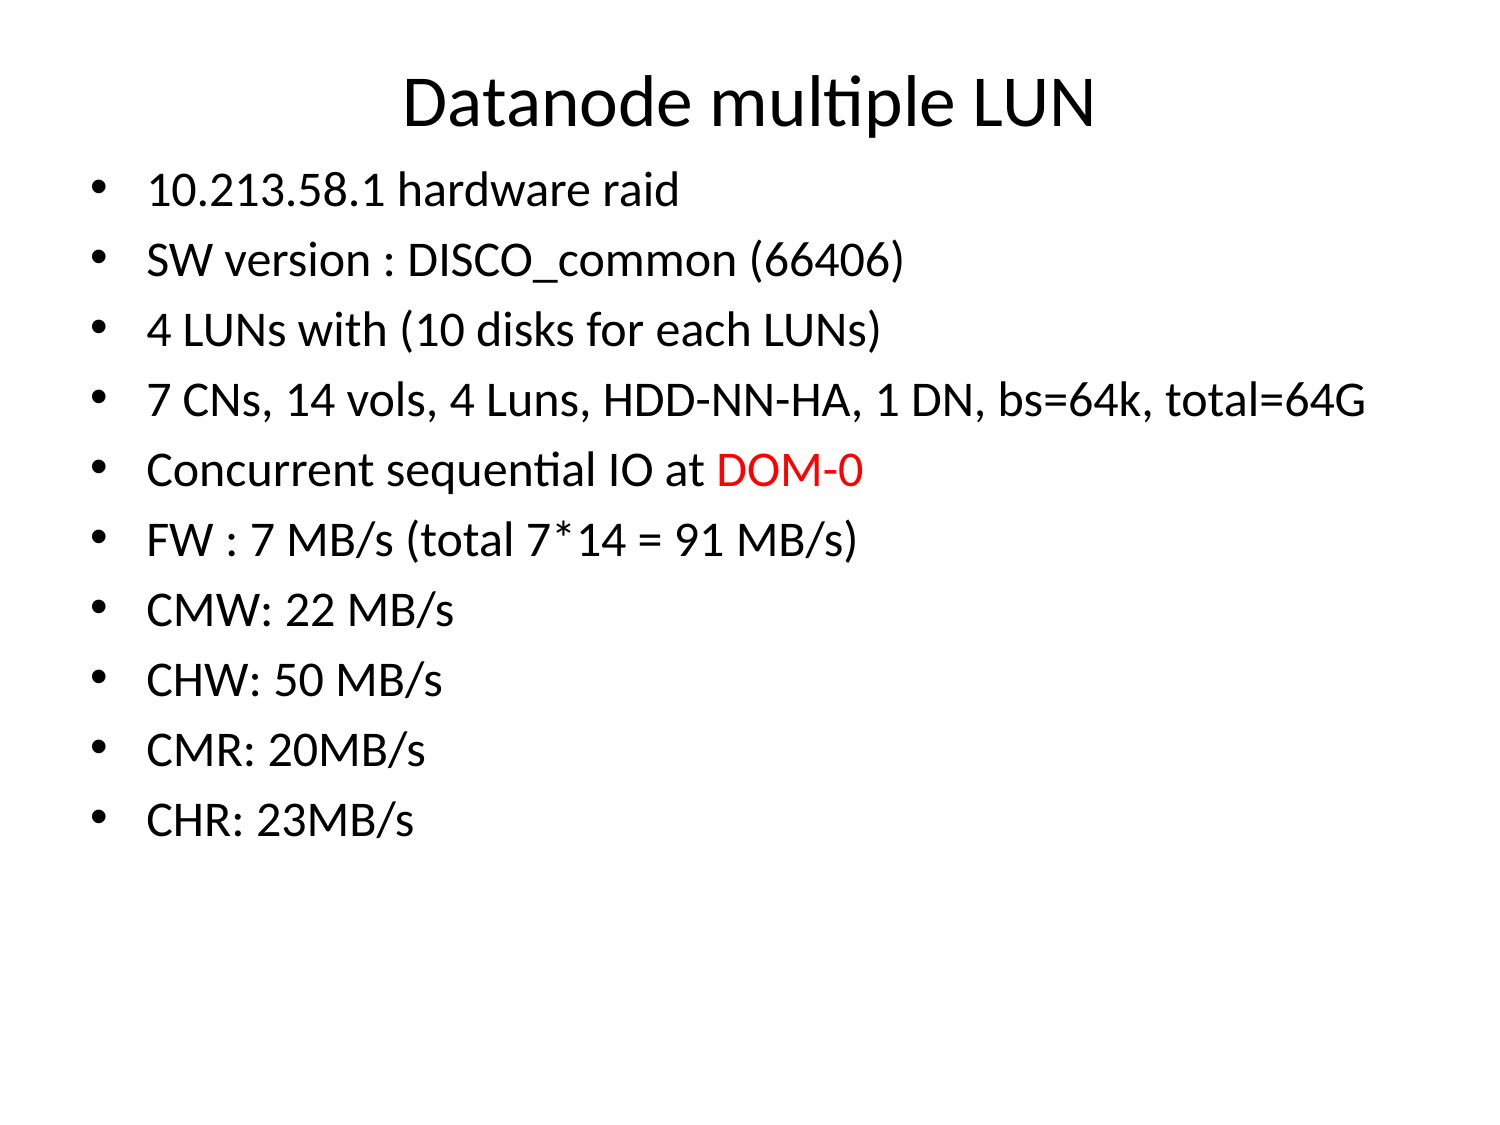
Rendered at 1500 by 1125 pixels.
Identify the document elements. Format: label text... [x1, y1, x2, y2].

title Datanode multiple LUN [75, 45, 1425, 149]
list 10.213.58.1 hardware raid SW version : DISCO_common (66406) 4 LUNs with (10 disks for each LUNs) 7 CNs, 14 vols, 4 Luns, HDD-NN-HA, 1 DN, bs=64k, total=64G Concurrent sequential IO at DOM-0 FW : 7 MB/s (total 7*14 = 91 MB/s) CMW: 22 MB/s CHW: 50 MB/s CMR: 20MB/s CHR: 23MB/s [75, 149, 1425, 1005]
